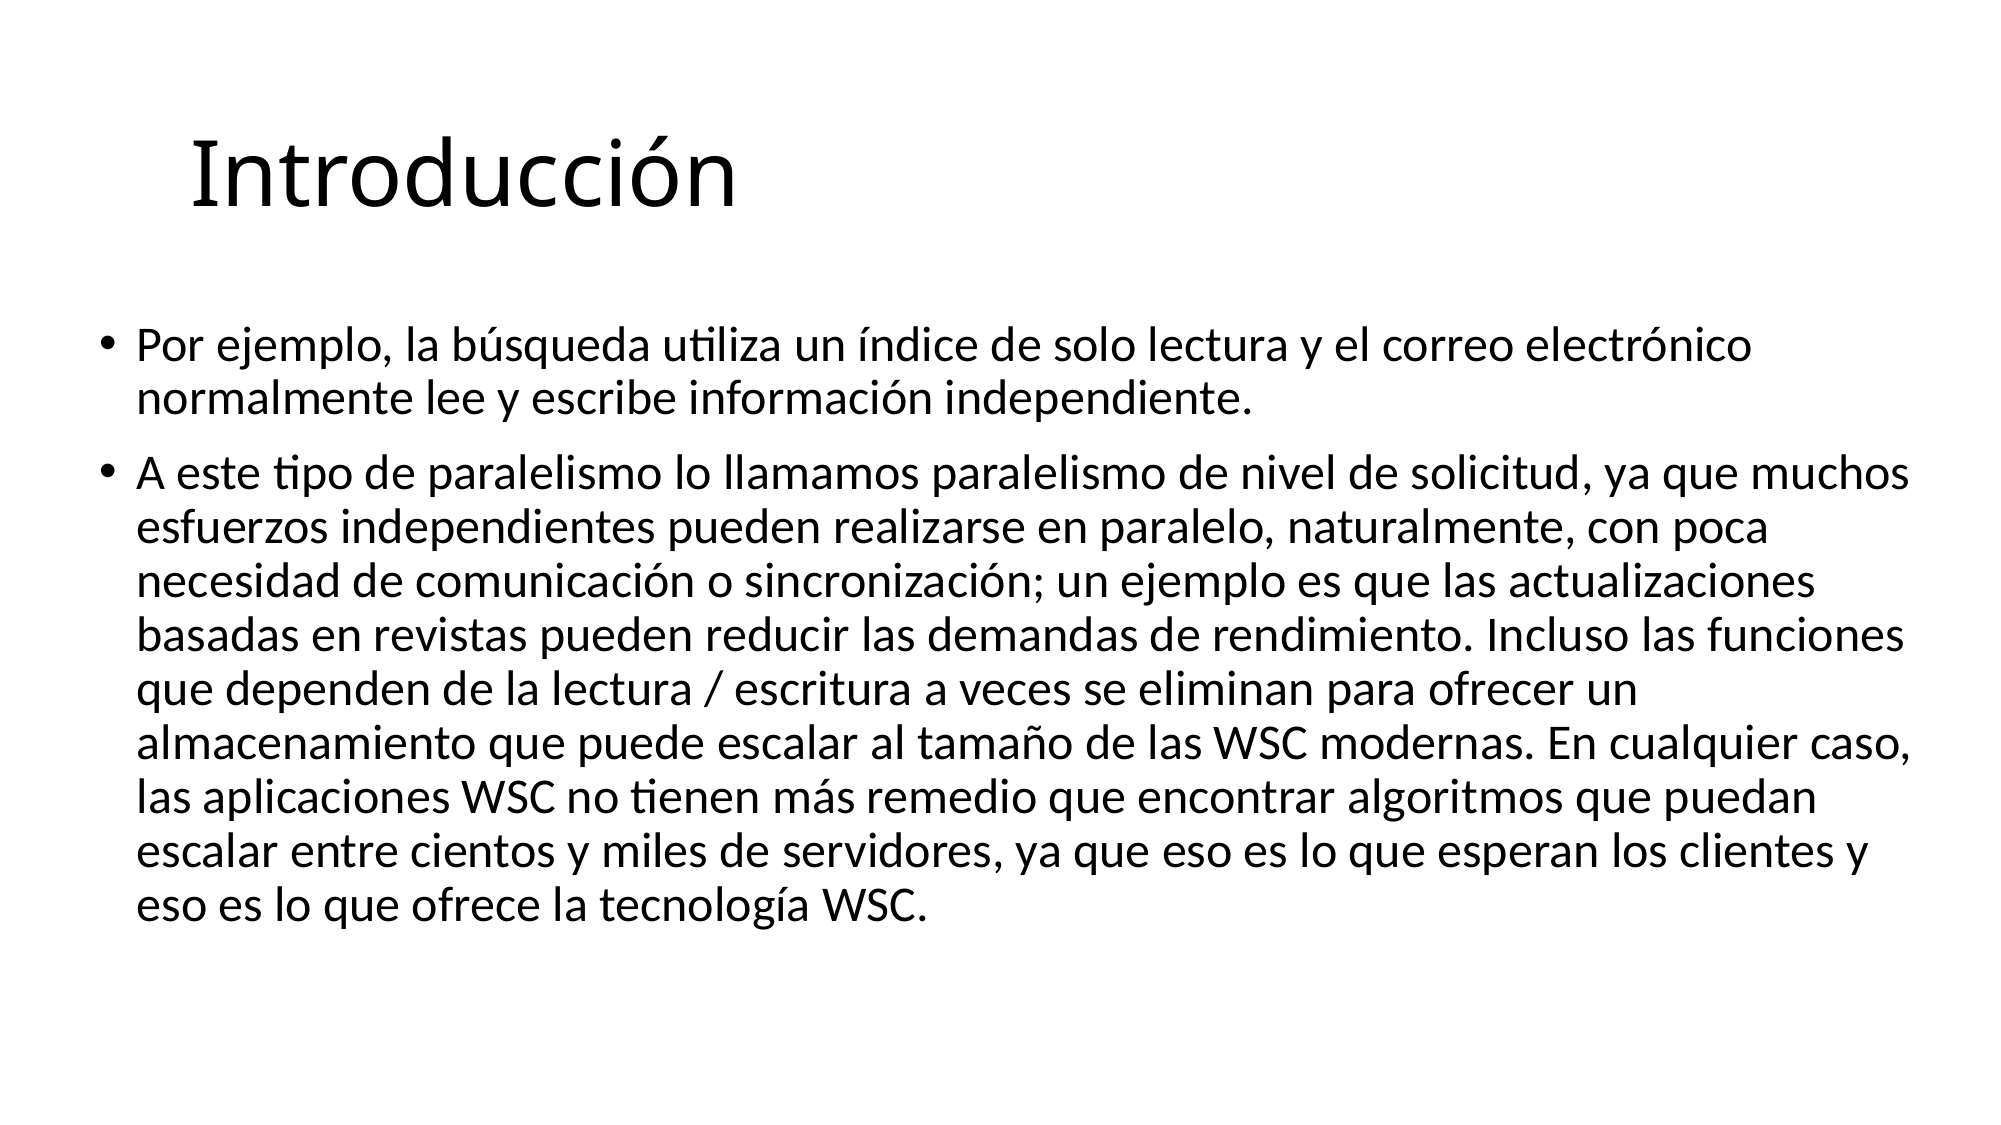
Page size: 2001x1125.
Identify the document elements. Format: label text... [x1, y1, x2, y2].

list Por ejemplo, la búsqueda utiliza un índice de solo lectura y el correo electrónico normalmente lee y escribe información independiente. A este tipo de paralelismo lo llamamos paralelismo de nivel de solicitud, ya que muchos esfuerzos independientes pueden realizarse en paralelo, naturalmente, con poca necesidad de comunicación o sincronización; un ejemplo es que las actualizaciones basadas en revistas pueden reducir las demandas de rendimiento. Incluso las funciones que dependen de la lectura / escritura a veces se eliminan para ofrecer un almacenamiento que puede escalar al tamaño de las WSC modernas. En cualquier caso, las aplicaciones WSC no tienen más remedio que encontrar algoritmos que puedan escalar entre cientos y miles de servidores, ya que eso es lo que esperan los clientes y eso es lo que ofrece la tecnología WSC. [84, 310, 1937, 1046]
title Introducción [175, 106, 1901, 247]
